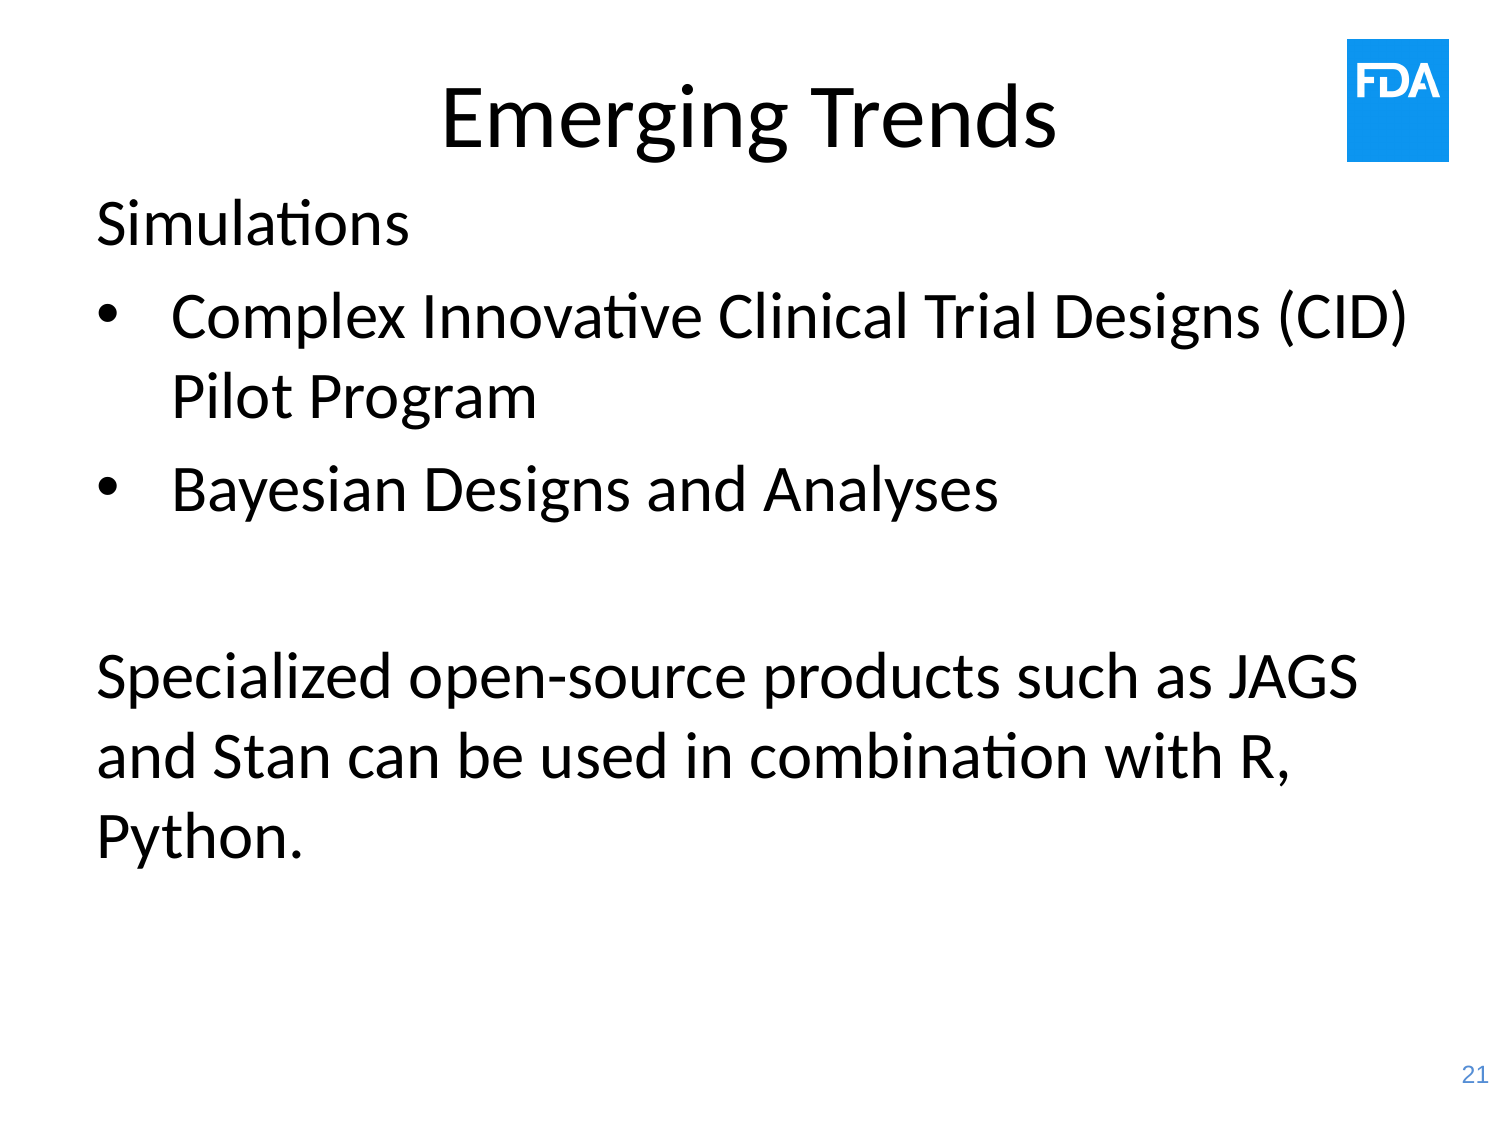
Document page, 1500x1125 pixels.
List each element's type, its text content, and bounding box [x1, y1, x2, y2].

list Simulations Complex Innovative Clinical Trial Designs (CID) Pilot Program Bayesian Designs and Analyses Specialized open-source products such as JAGS and Stan can be used in combination with R, Python. [71, 170, 1468, 1032]
title Emerging Trends [52, 34, 1448, 187]
